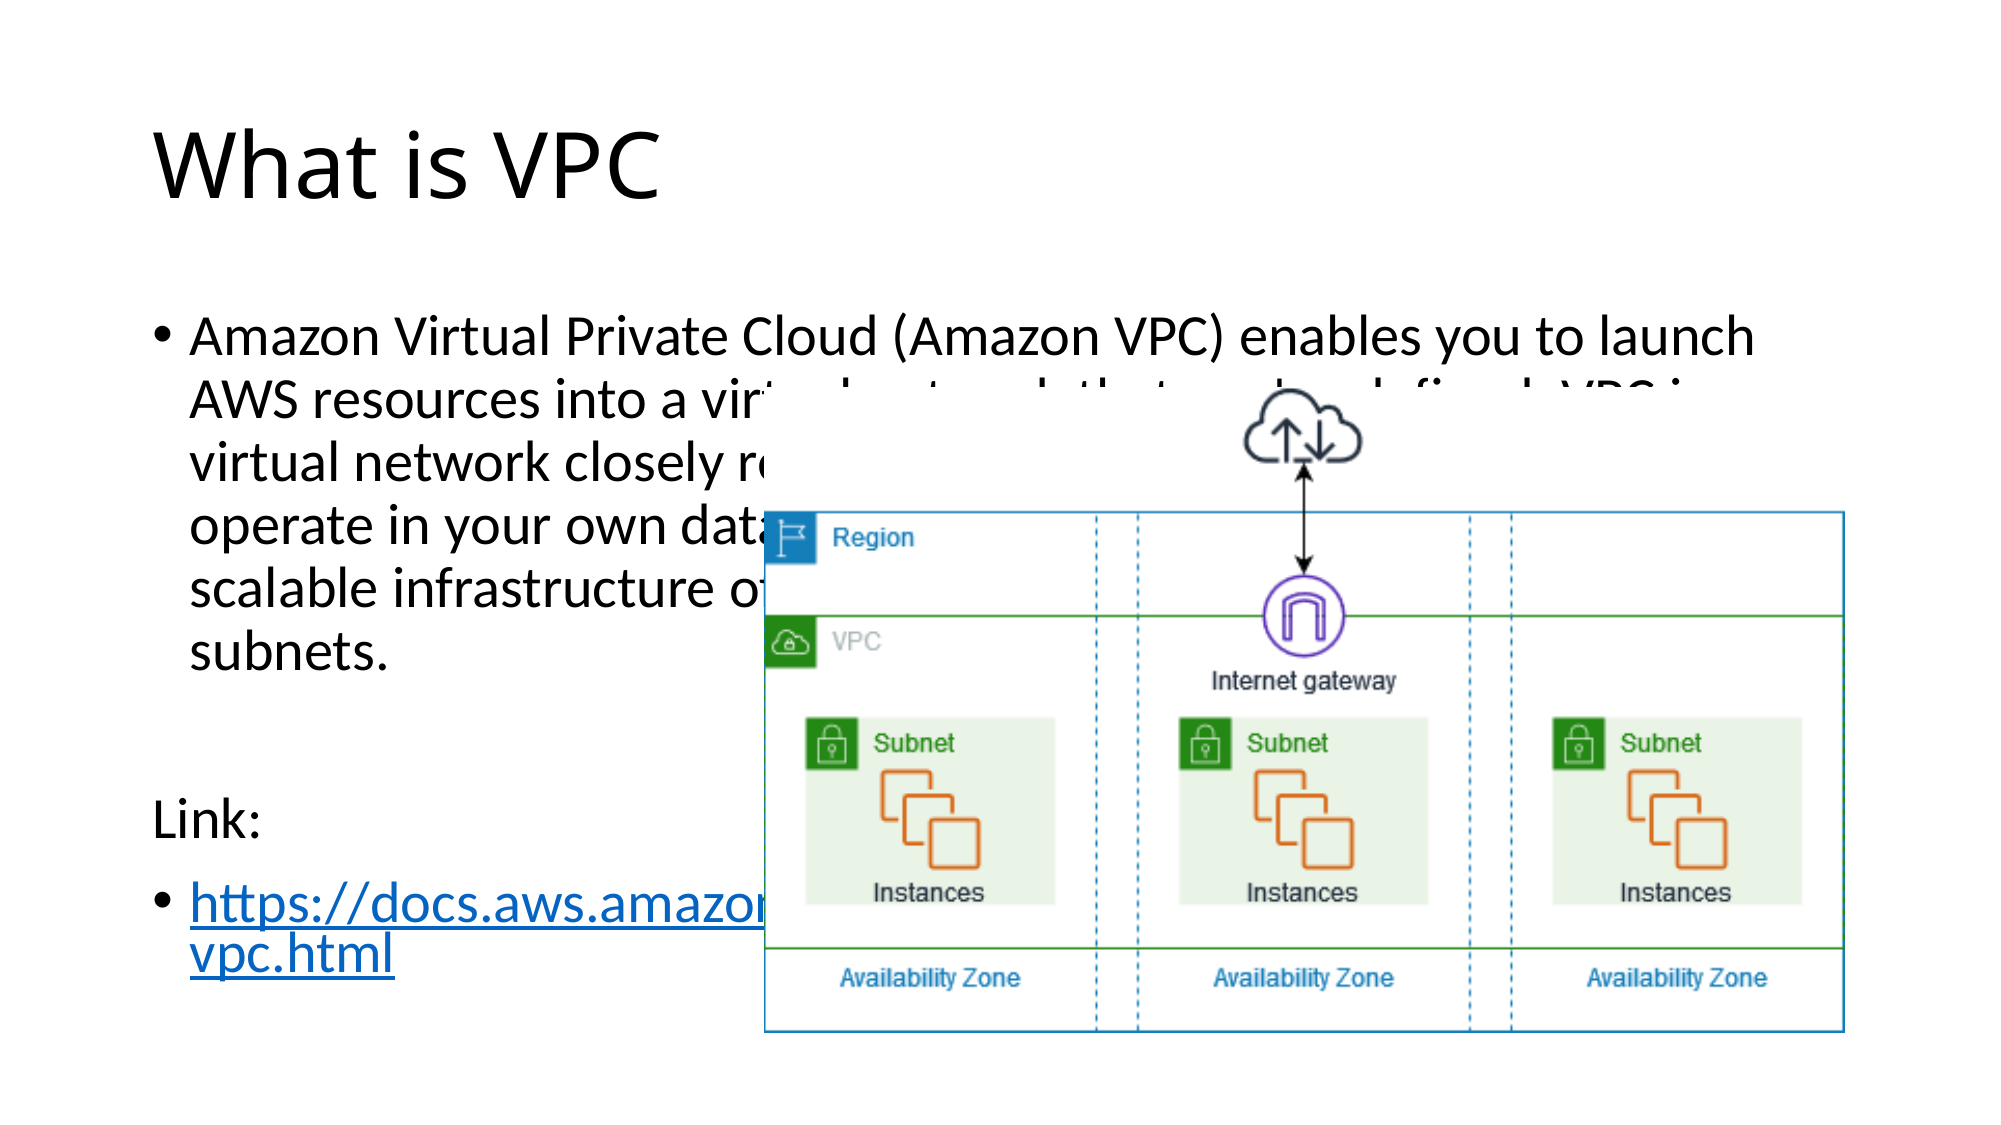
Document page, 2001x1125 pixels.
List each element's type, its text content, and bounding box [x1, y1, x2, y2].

list Amazon Virtual Private Cloud (Amazon VPC) enables you to launch AWS resources into a virtual network that you've defined. VPC is a virtual network closely resembles a traditional network that you'd operate in your own data center, with the benefits of using the scalable infrastructure of AWS. After you create a VPC, you can add subnets. Link: https://docs.aws.amazon.com/vpc/latest/userguide/what-is-amazon-vpc.html [137, 298, 1863, 1012]
title What is VPC [137, 59, 1863, 278]
picture [764, 387, 1845, 1033]
